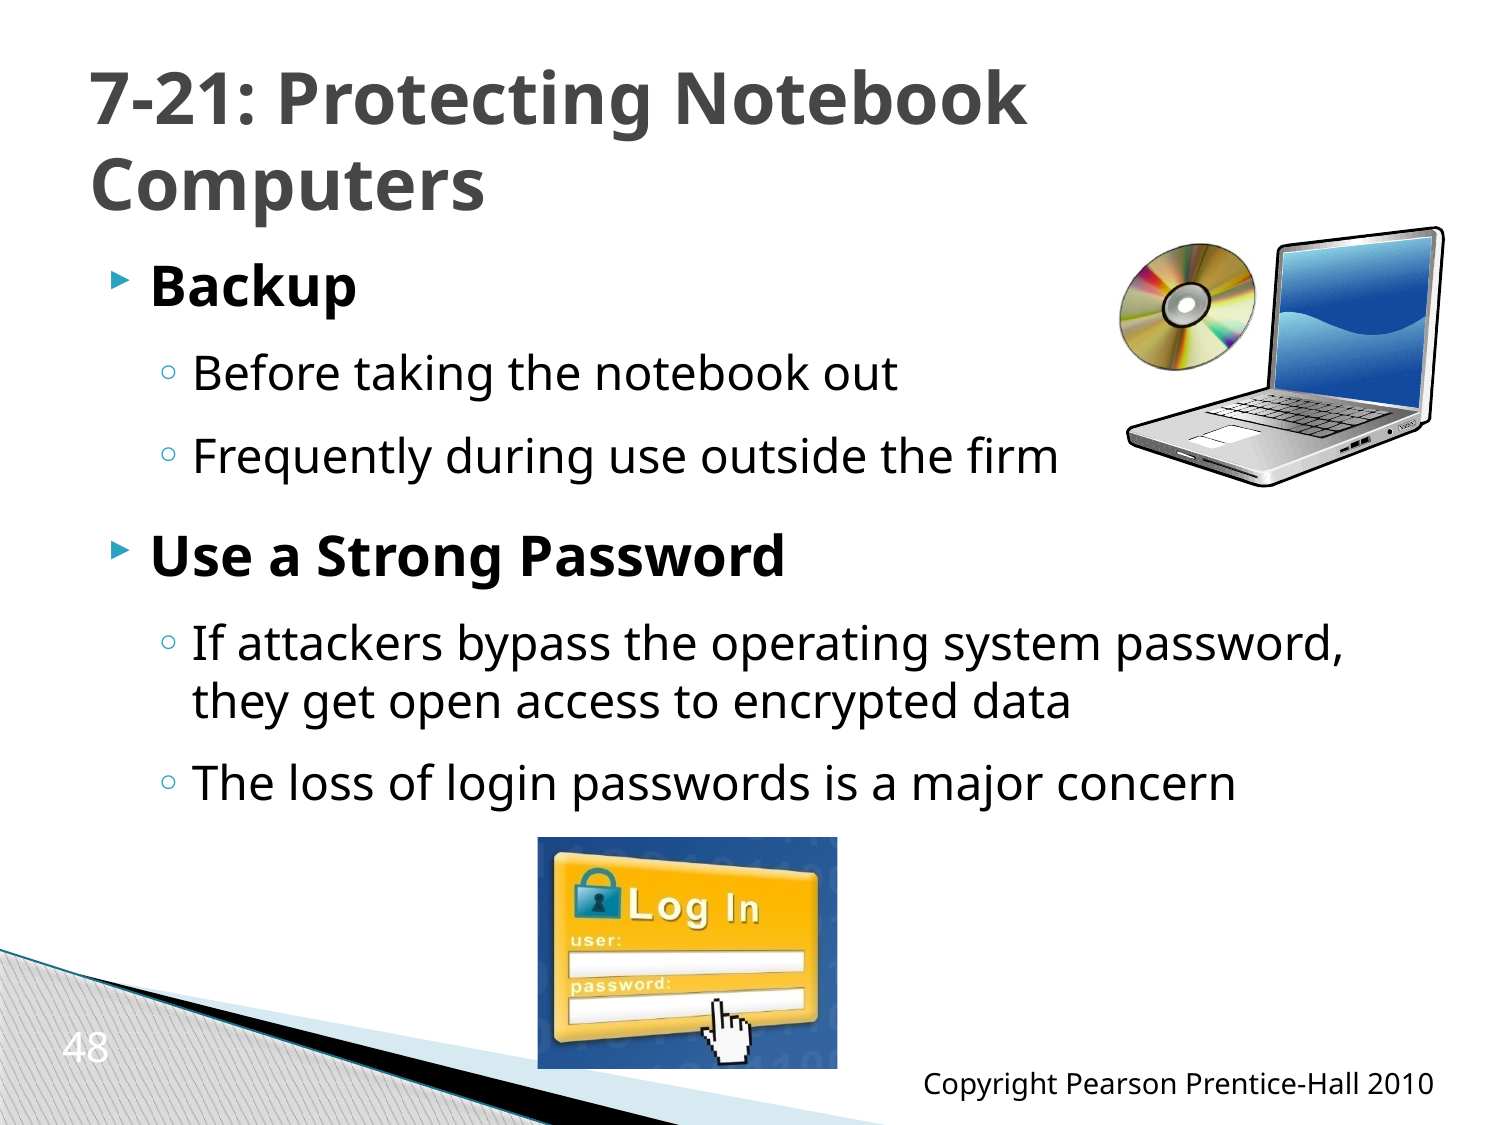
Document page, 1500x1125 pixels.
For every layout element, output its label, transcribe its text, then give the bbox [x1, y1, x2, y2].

picture [537, 837, 838, 1069]
slide_number 48 [0, 1025, 125, 1085]
list Backup Before taking the notebook out Frequently during use outside the firm Use a Strong Password If attackers bypass the operating system password, they get open access to encrypted data The loss of login passwords is a major concern [75, 242, 1425, 1025]
title 7-21: Protecting Notebook Computers [75, 45, 1425, 233]
picture [1112, 224, 1447, 489]
footer Copyright Pearson Prentice-Hall 2010 [737, 1052, 1450, 1113]
